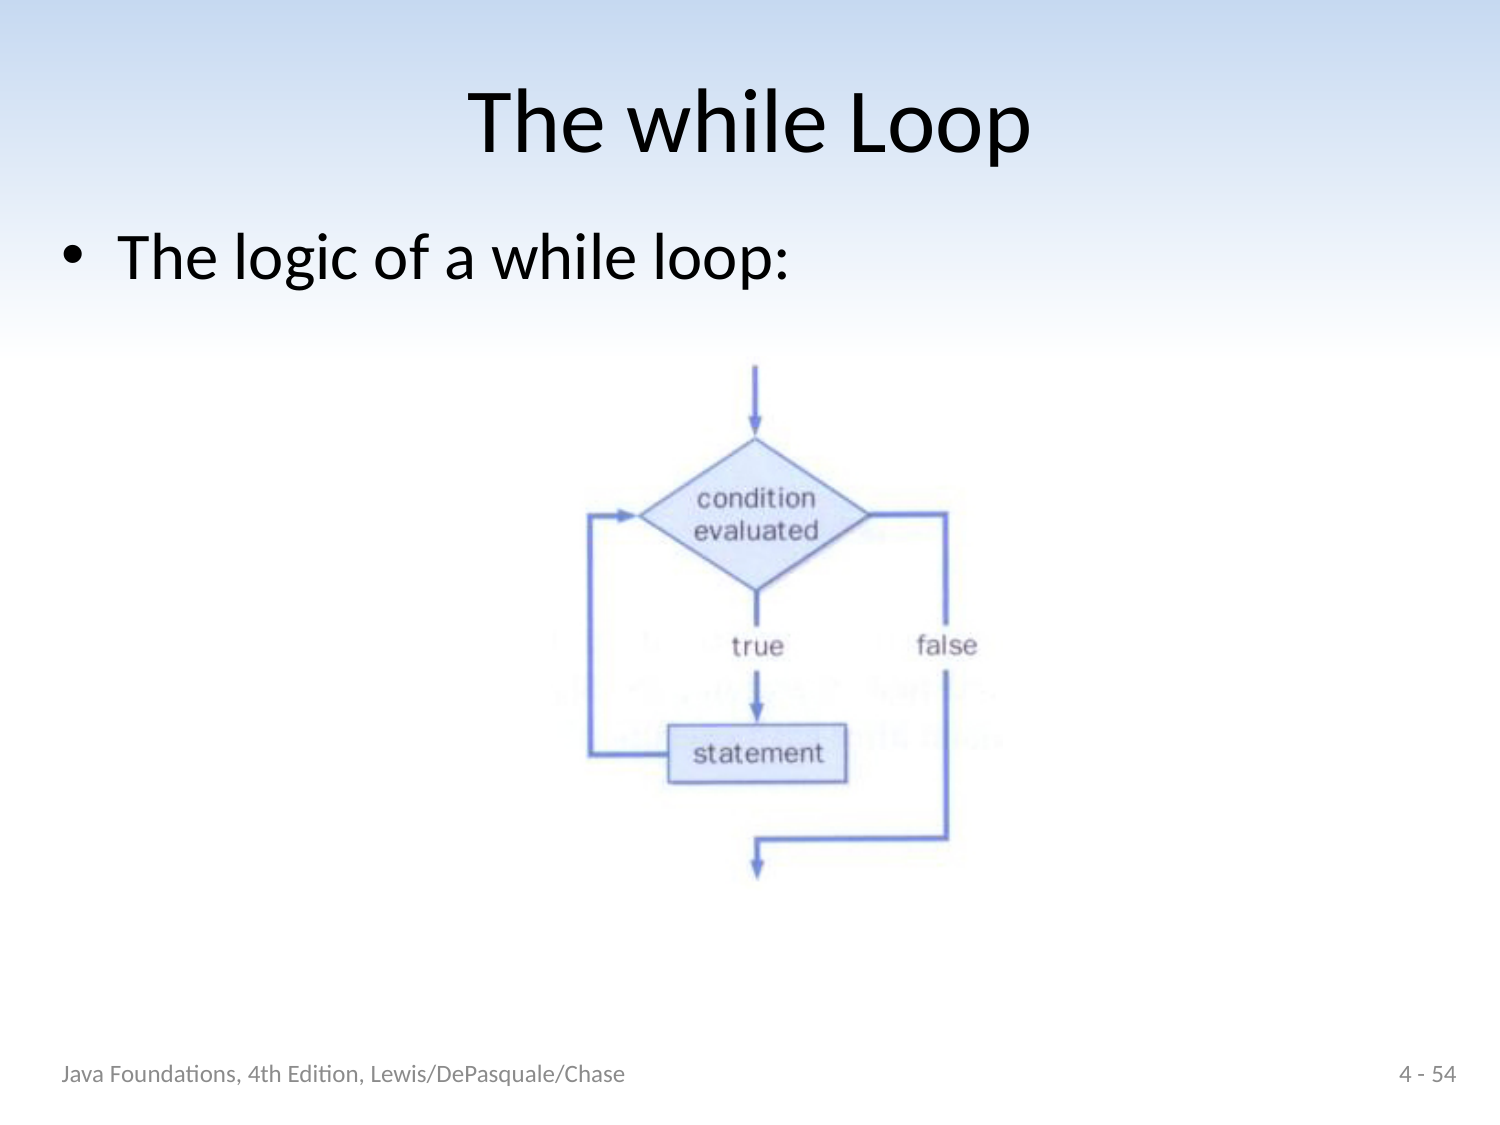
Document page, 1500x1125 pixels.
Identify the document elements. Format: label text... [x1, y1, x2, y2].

slide_number 4 - 54 [1121, 1042, 1472, 1103]
title The while Loop [28, 45, 1473, 186]
list The logic of a while loop: [46, 205, 1473, 1043]
picture [551, 356, 1004, 891]
footer Java Foundations, 4th Edition, Lewis/DePasquale/Chase [46, 1042, 1121, 1103]
